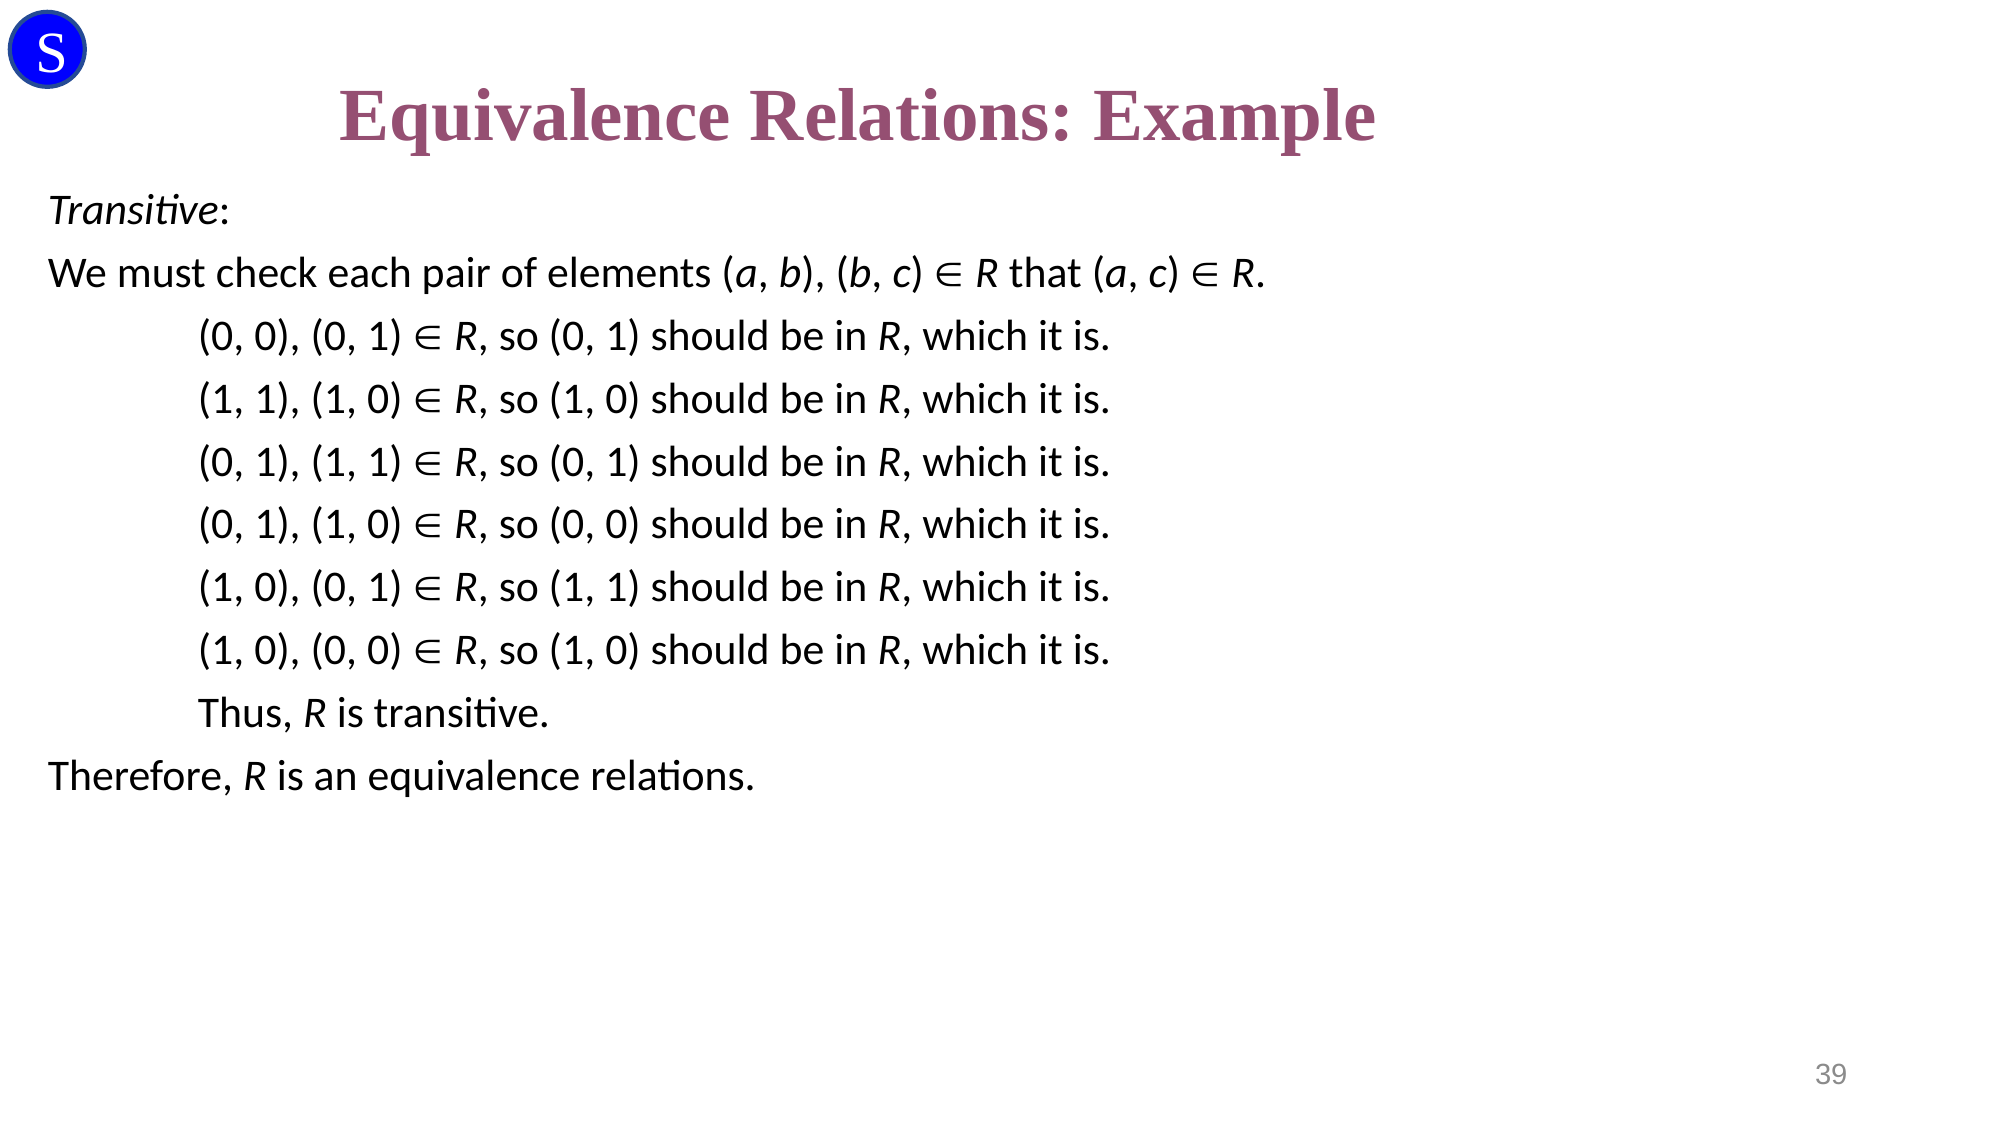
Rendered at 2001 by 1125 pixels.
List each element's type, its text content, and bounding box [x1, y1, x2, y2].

title Equivalence Relations: Example [324, 22, 1675, 179]
text_box S [9, 11, 85, 87]
slide_number 39 [1412, 1042, 1863, 1103]
list Transitive: We must check each pair of elements (a, b), (b, c)  R that (a, c)  R. (0, 0), (0, 1)  R, so (0, 1) should be in R, which it is. (1, 1), (1, 0)  R, so (1, 0) should be in R, which it is. (0, 1), (1, 1)  R, so (0, 1) should be in R, which it is. (0, 1), (1, 0)  R, so (0, 0) should be in R, which it is. (1, 0), (0, 1)  R, so (1, 1) should be in R, which it is. (1, 0), (0, 0)  R, so (1, 0) should be in R, which it is. Thus, R is transitive. Therefore, R is an equivalence relations. [32, 179, 1828, 923]
